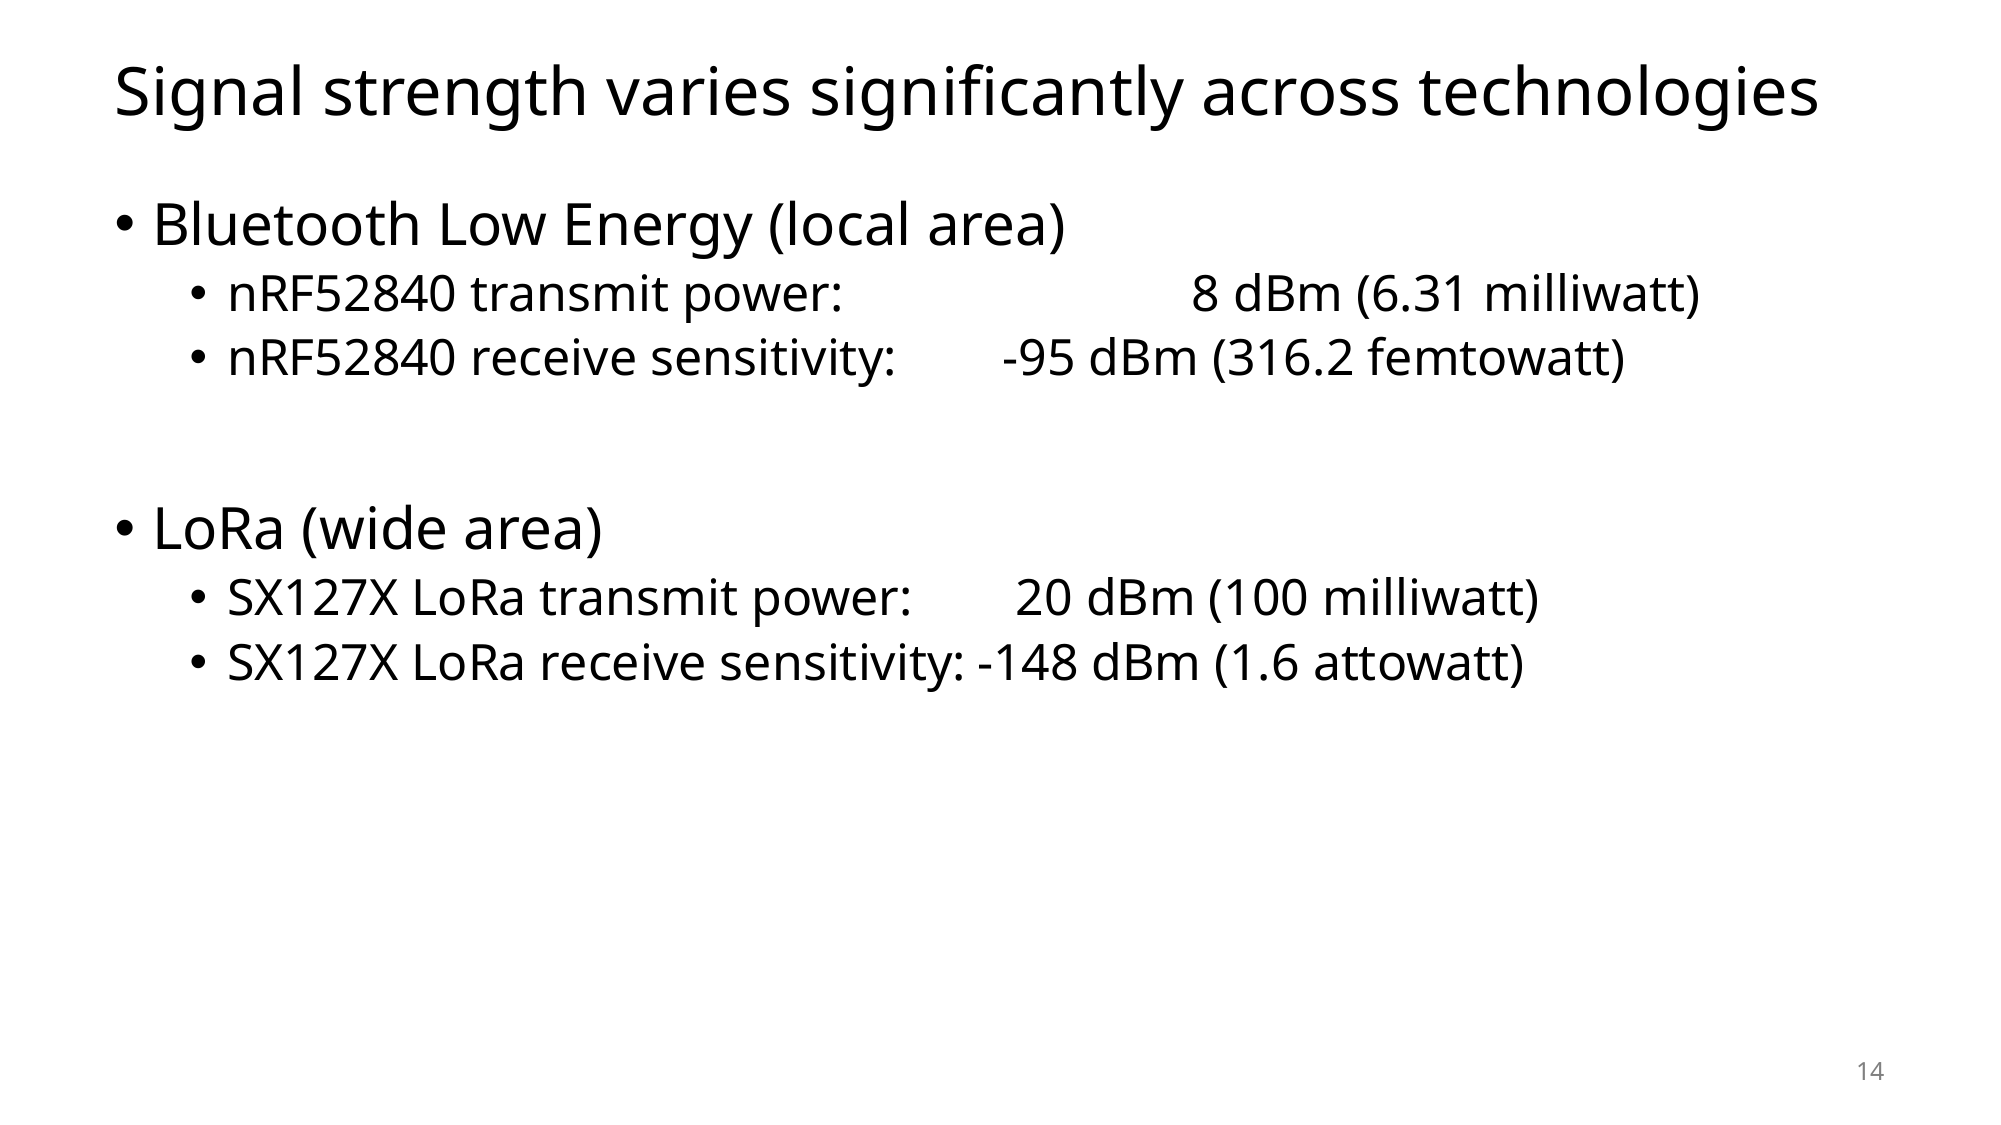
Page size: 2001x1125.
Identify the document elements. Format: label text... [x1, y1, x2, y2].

title Signal strength varies significantly across technologies [99, 37, 1900, 150]
slide_number 14 [1749, 1042, 1900, 1103]
list Bluetooth Low Energy (local area) nRF52840 transmit power: 8 dBm (6.31 milliwatt) nRF52840 receive sensitivity: -95 dBm (316.2 femtowatt) LoRa (wide area) SX127X LoRa transmit power: 20 dBm (100 milliwatt) SX127X LoRa receive sensitivity: -148 dBm (1.6 attowatt) [99, 187, 1900, 1013]
